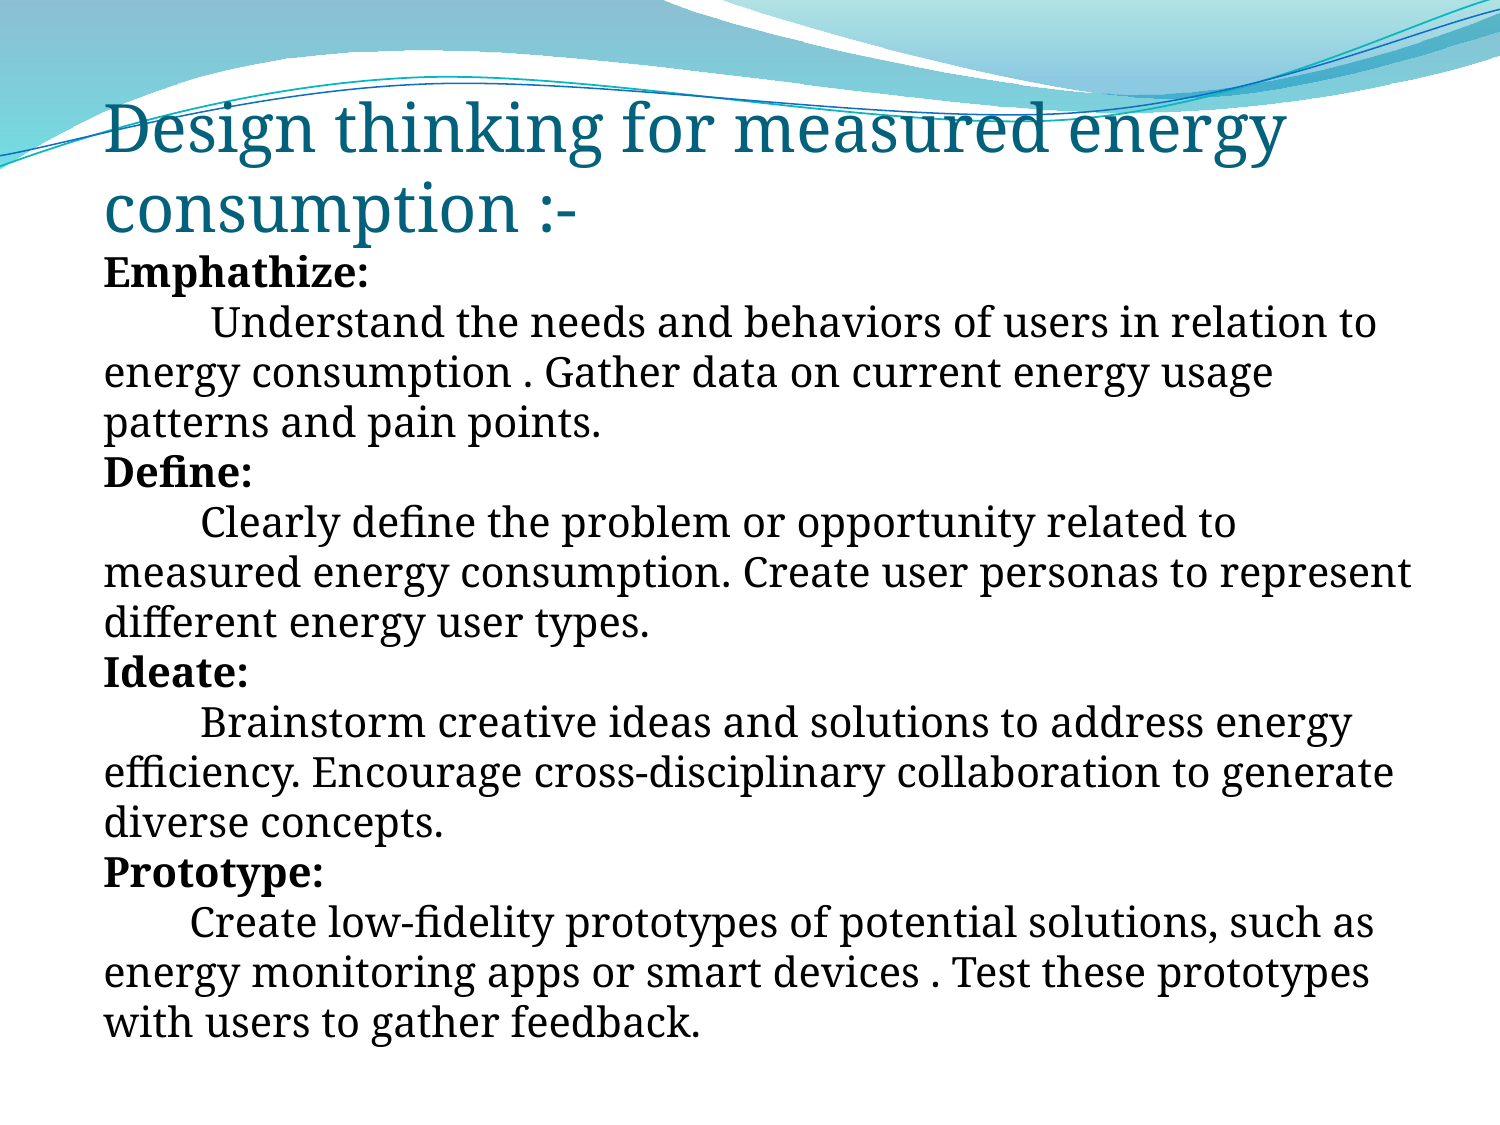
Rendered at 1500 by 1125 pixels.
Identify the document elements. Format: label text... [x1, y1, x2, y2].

text_box Design thinking for measured energy consumption :- Emphathize: Understand the needs and behaviors of users in relation to energy consumption . Gather data on current energy usage patterns and pain points. Define: Clearly define the problem or opportunity related to measured energy consumption. Create user personas to represent different energy user types. Ideate: Brainstorm creative ideas and solutions to address energy efficiency. Encourage cross-disciplinary collaboration to generate diverse concepts. Prototype: Create low-fidelity prototypes of potential solutions, such as energy monitoring apps or smart devices . Test these prototypes with users to gather feedback. [88, 78, 1436, 1054]
